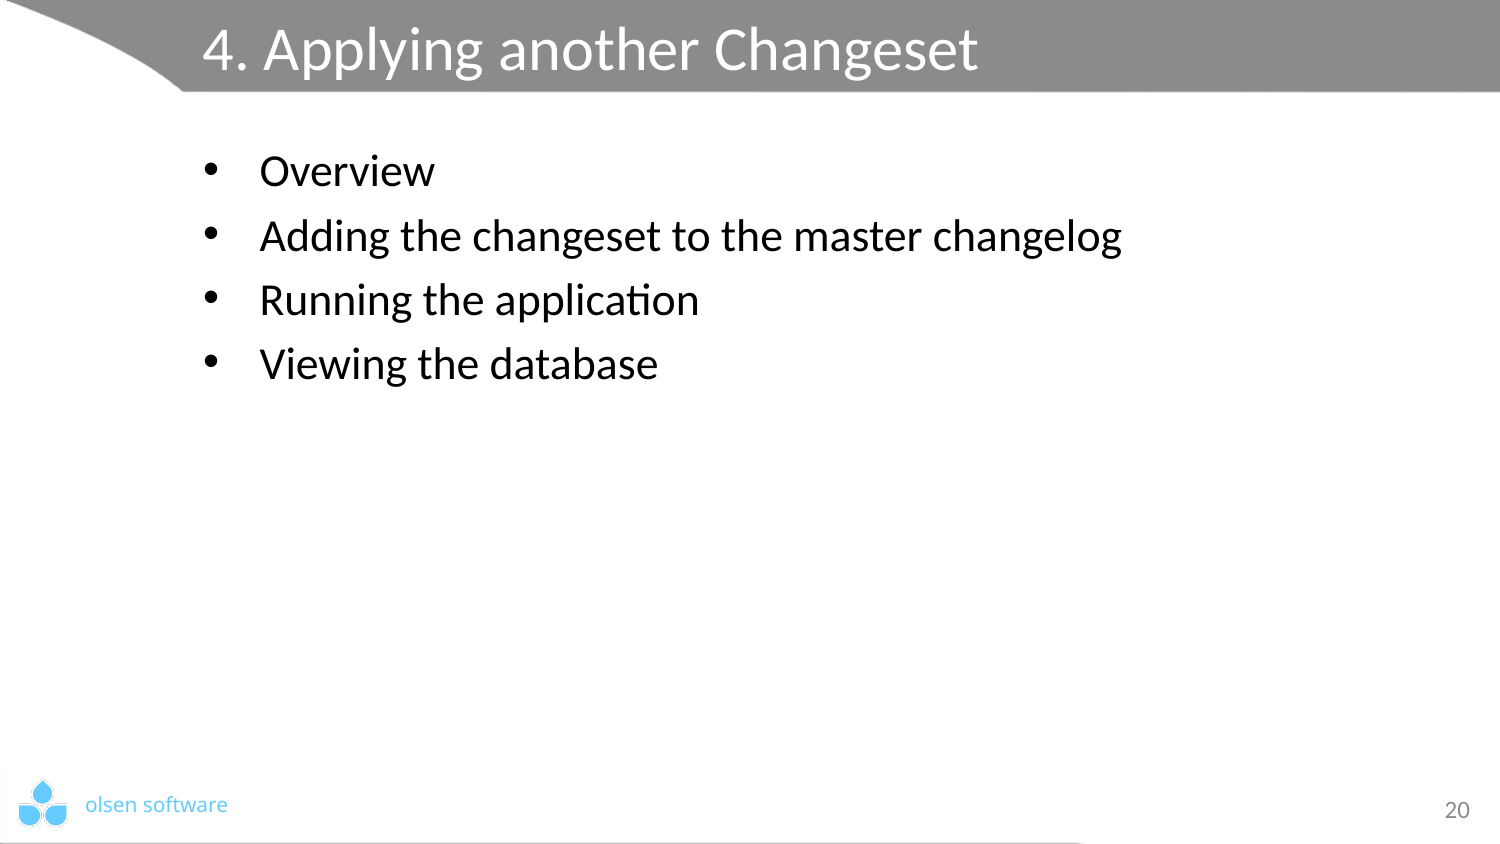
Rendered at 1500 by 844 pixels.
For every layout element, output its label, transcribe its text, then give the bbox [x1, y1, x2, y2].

picture [0, 0, 1500, 844]
list Overview Adding the changeset to the master changelog Running the application Viewing the database [188, 133, 1425, 716]
footer 20 [1414, 780, 1500, 837]
title 4. Applying another Changeset [187, 0, 1426, 93]
